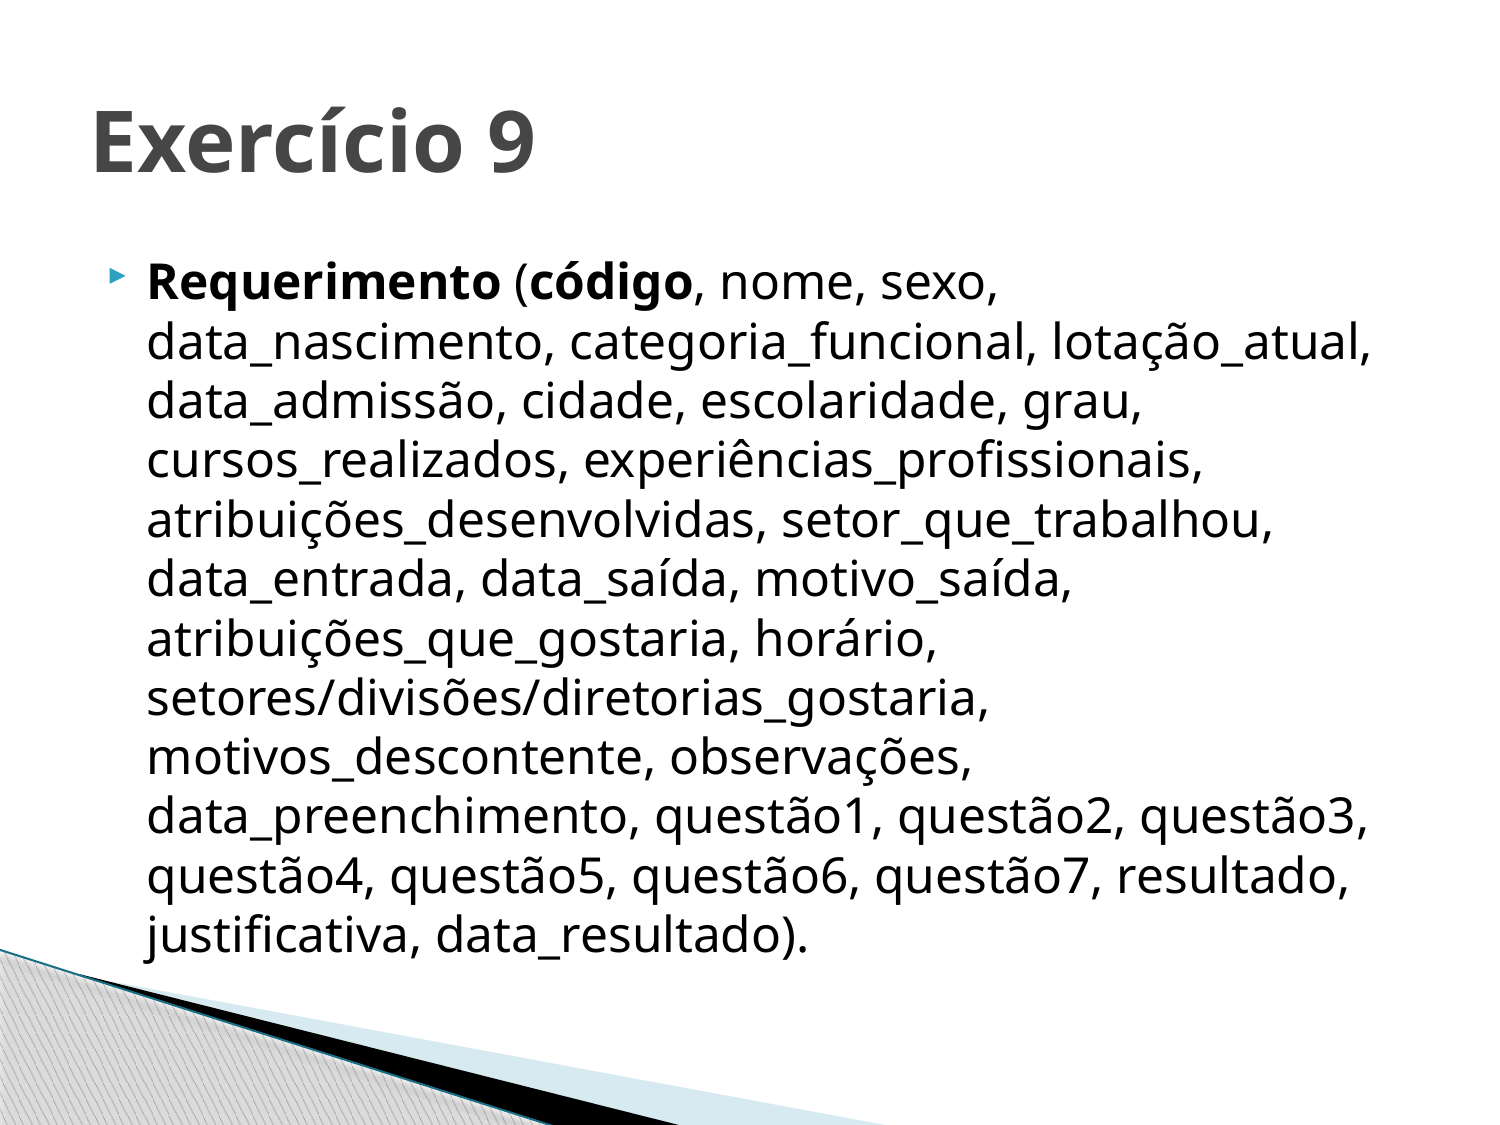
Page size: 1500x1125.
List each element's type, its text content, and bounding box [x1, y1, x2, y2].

list Requerimento (código, nome, sexo, data_nascimento, categoria_funcional, lotação_atual, data_admissão, cidade, escolaridade, grau, cursos_realizados, experiências_profissionais, atribuições_desenvolvidas, setor_que_trabalhou, data_entrada, data_saída, motivo_saída, atribuições_que_gostaria, horário, setores/divisões/diretorias_gostaria, motivos_descontente, observações, data_preenchimento, questão1, questão2, questão3, questão4, questão5, questão6, questão7, resultado, justificativa, data_resultado). [75, 243, 1425, 986]
title Exercício 9 [75, 45, 1425, 233]
